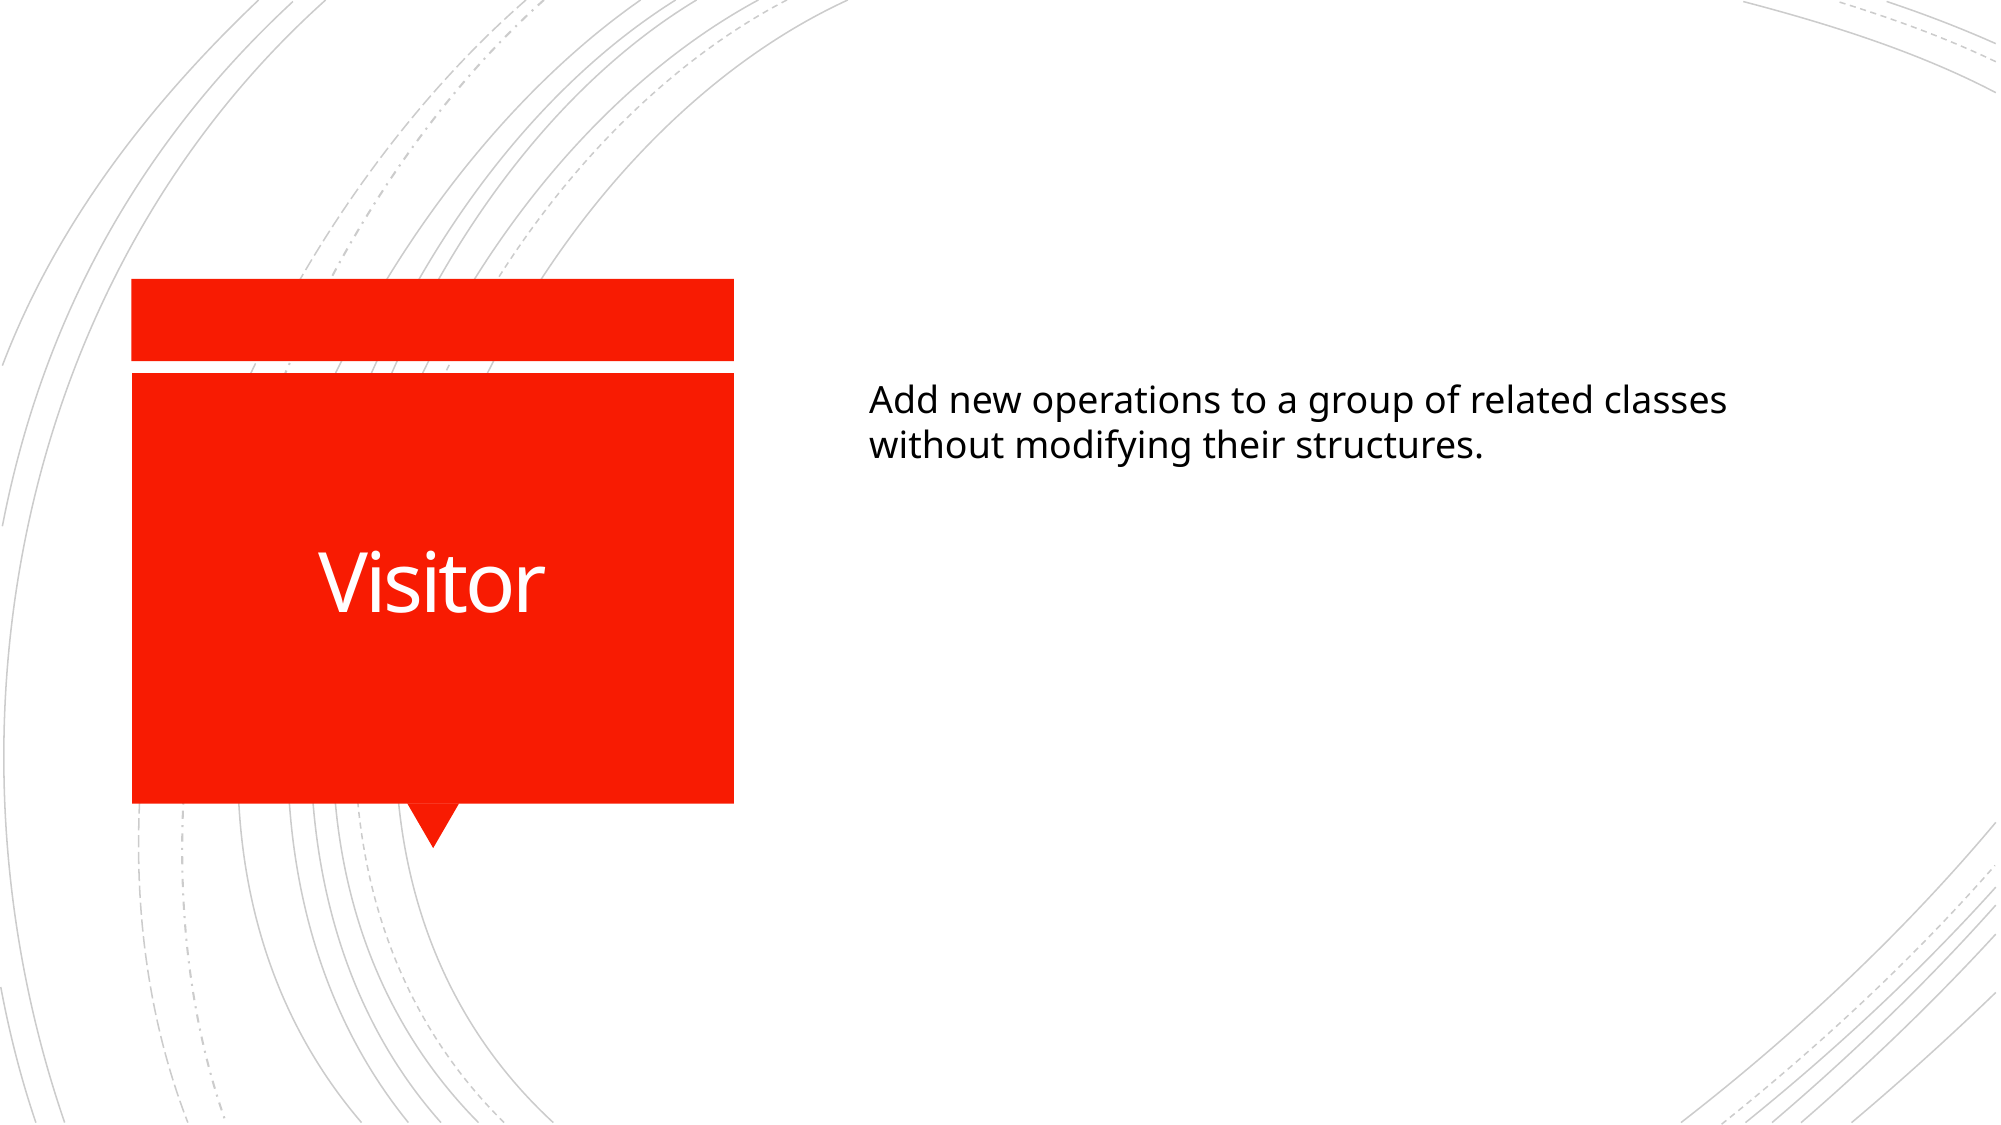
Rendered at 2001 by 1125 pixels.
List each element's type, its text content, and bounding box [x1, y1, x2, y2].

text_box Add new operations to a group of related classes without modifying their structures. [854, 368, 1855, 474]
title Visitor [145, 385, 720, 789]
